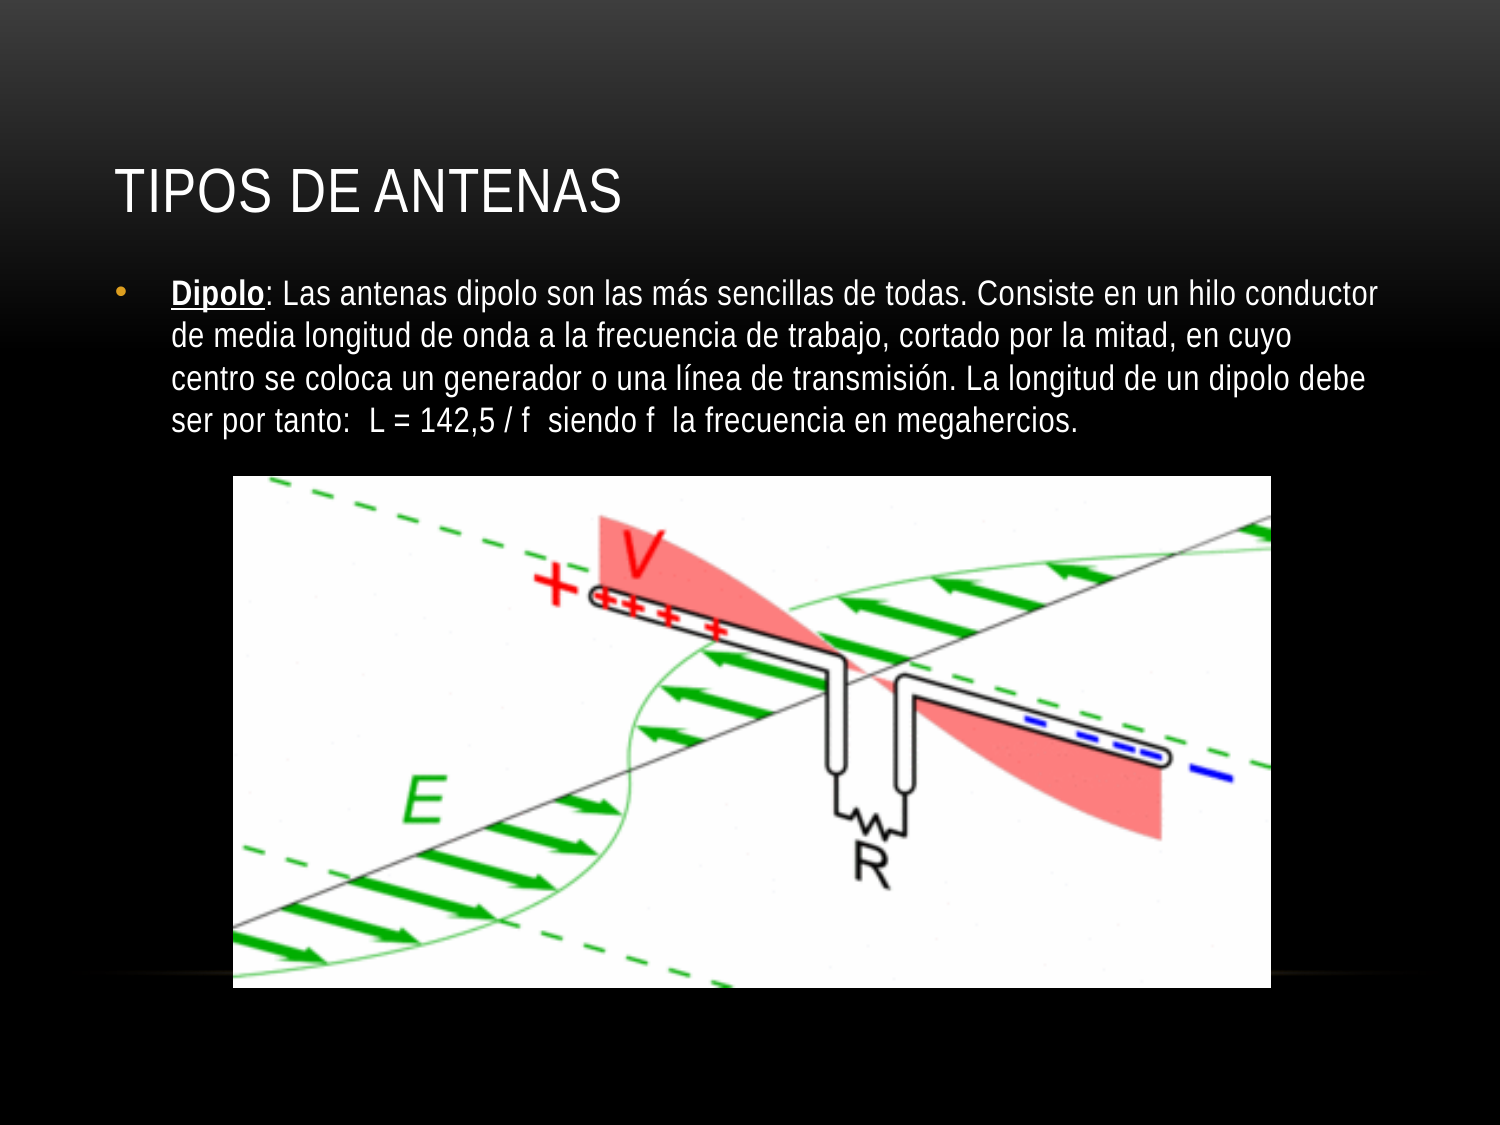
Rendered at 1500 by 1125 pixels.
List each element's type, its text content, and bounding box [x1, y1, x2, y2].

picture [0, 0, 1500, 1125]
title Tipos de Antenas [99, 45, 1400, 233]
list Dipolo: Las antenas dipolo son las más sencillas de todas. Consiste en un hilo conductor de media longitud de onda a la frecuencia de trabajo, cortado por la mitad, en cuyo centro se coloca un generador o una línea de transmisión. La longitud de un dipolo debe ser por tanto: L = 142,5 / f siendo f la frecuencia en megahercios. [99, 262, 1400, 938]
